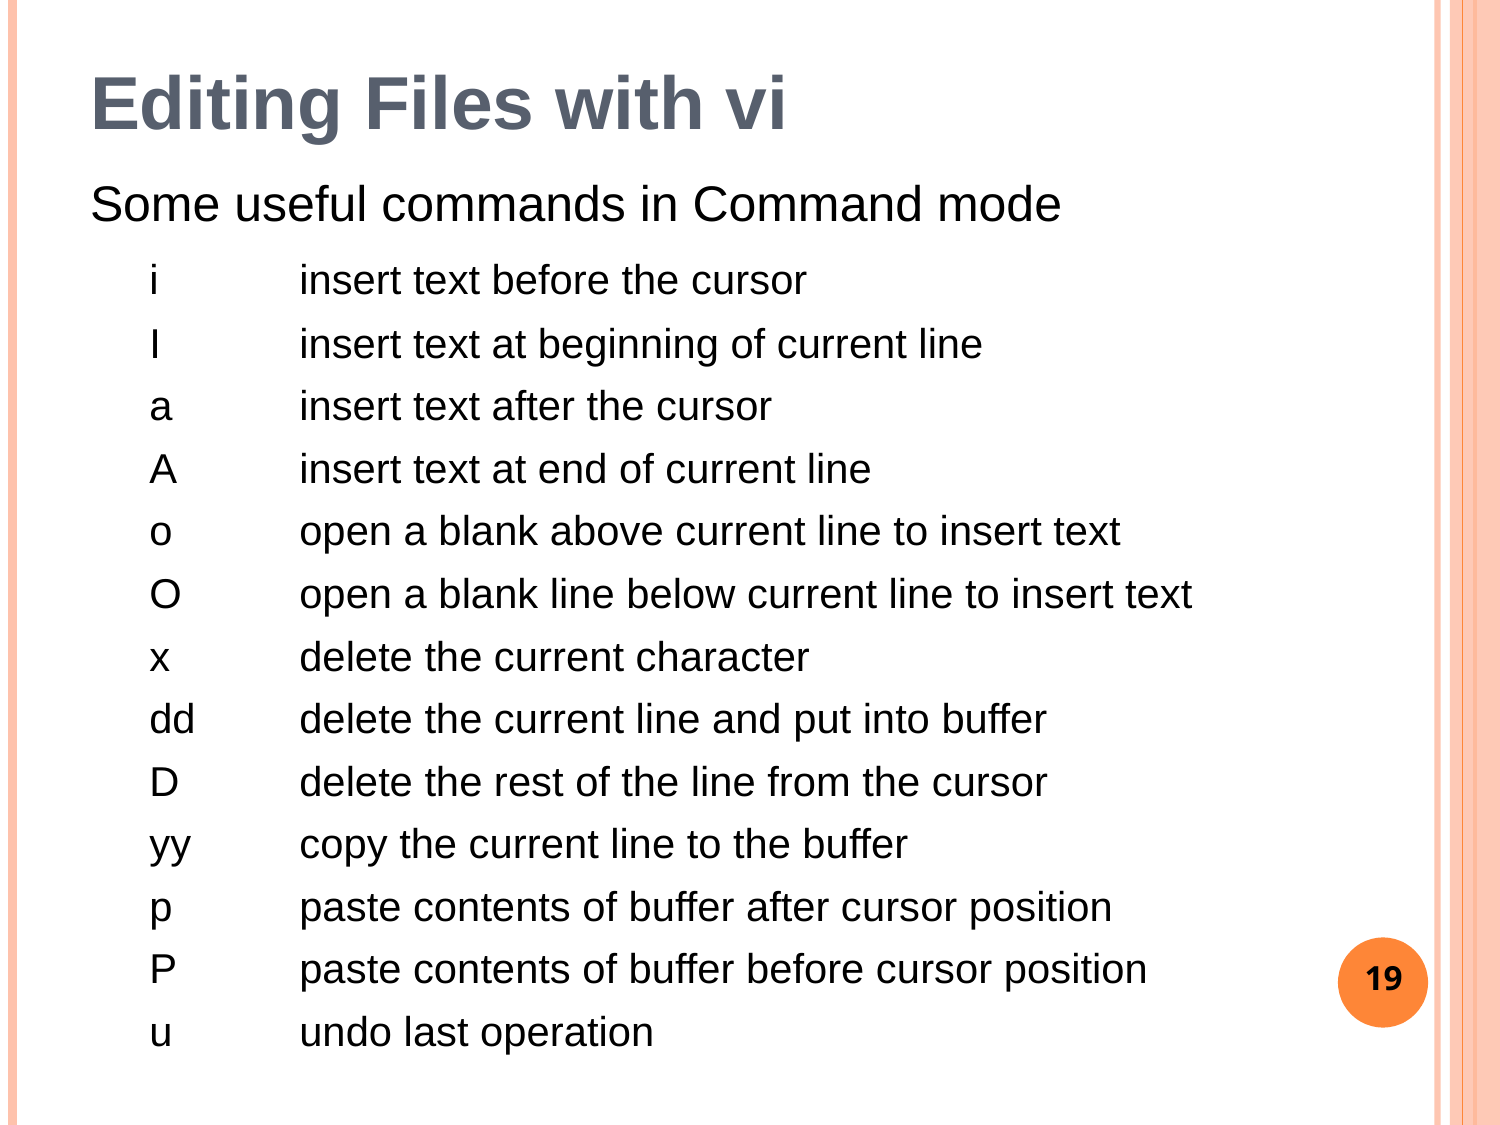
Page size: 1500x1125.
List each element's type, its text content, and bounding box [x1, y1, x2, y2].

title Editing Files with vi [75, 45, 1300, 153]
list Some useful commands in Command mode i insert text before the cursor I insert text at beginning of current line a insert text after the cursor A insert text at end of current line o open a blank above current line to insert text O open a blank line below current line to insert text x delete the current character dd delete the current line and put into buffer D delete the rest of the line from the cursor yy copy the current line to the buffer p paste contents of buffer after cursor position P paste contents of buffer before cursor position u undo last operation [75, 164, 1376, 1062]
slide_number 19 [1333, 937, 1434, 1023]
